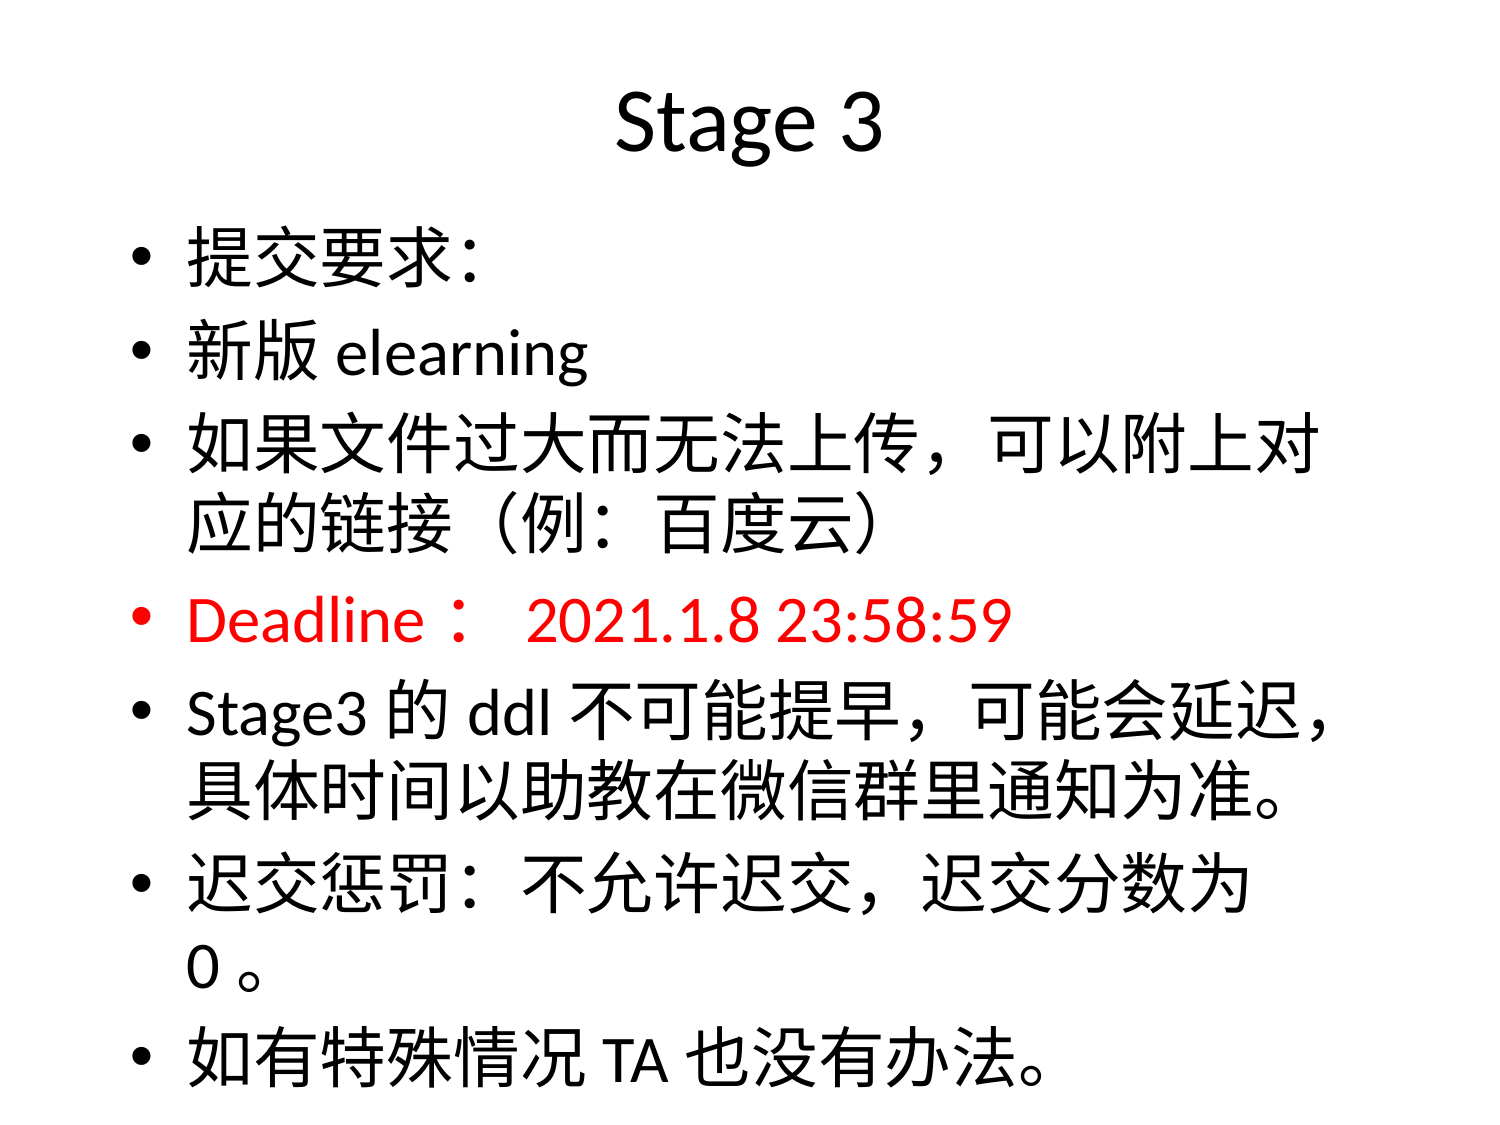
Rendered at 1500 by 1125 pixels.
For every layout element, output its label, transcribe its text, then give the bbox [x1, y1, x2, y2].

title Stage 3 [75, 21, 1425, 209]
list 提交要求： 新版elearning 如果文件过大而无法上传，可以附上对应的链接（例：百度云） Deadline：2021.1.8 23:58:59 Stage3的ddl不可能提早，可能会延迟，具体时间以助教在微信群里通知为准。 迟交惩罚：不允许迟交，迟交分数为0。 如有特殊情况TA也没有办法。 [115, 208, 1385, 1035]
